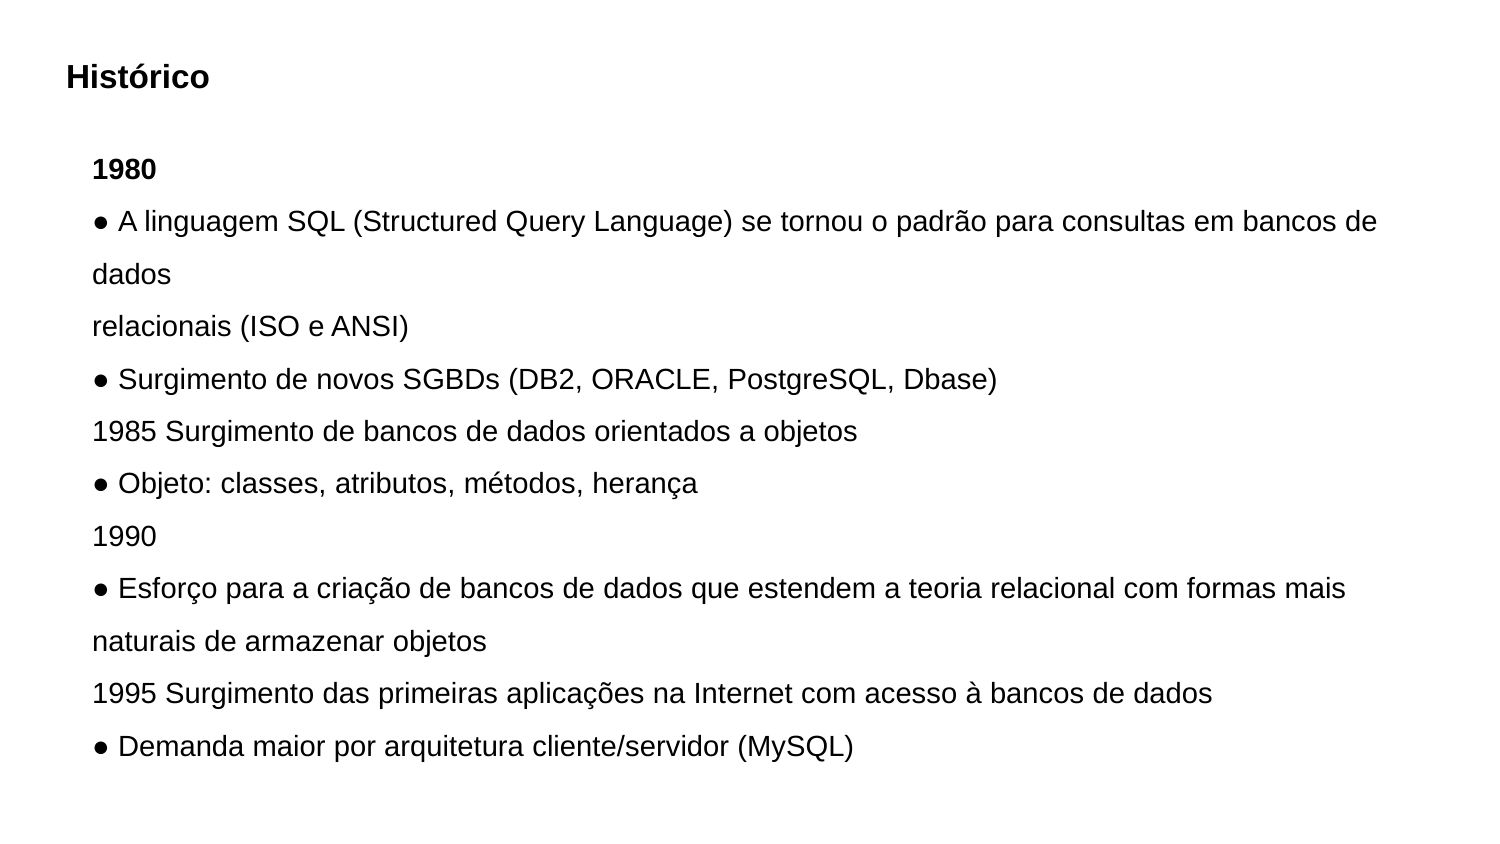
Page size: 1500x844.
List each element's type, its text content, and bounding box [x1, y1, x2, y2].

text_box 1980 ● A linguagem SQL (Structured Query Language) se tornou o padrão para consultas em bancos de dados relacionais (ISO e ANSI) ● Surgimento de novos SGBDs (DB2, ORACLE, PostgreSQL, Dbase) 1985 Surgimento de bancos de dados orientados a objetos ● Objeto: classes, atributos, métodos, herança 1990 ● Esforço para a criação de bancos de dados que estendem a teoria relacional com formas mais naturais de armazenar objetos 1995 Surgimento das primeiras aplicações na Internet com acesso à bancos de dados ● Demanda maior por arquitetura cliente/servidor (MySQL) [77, 125, 1445, 770]
title Histórico [51, 40, 234, 135]
